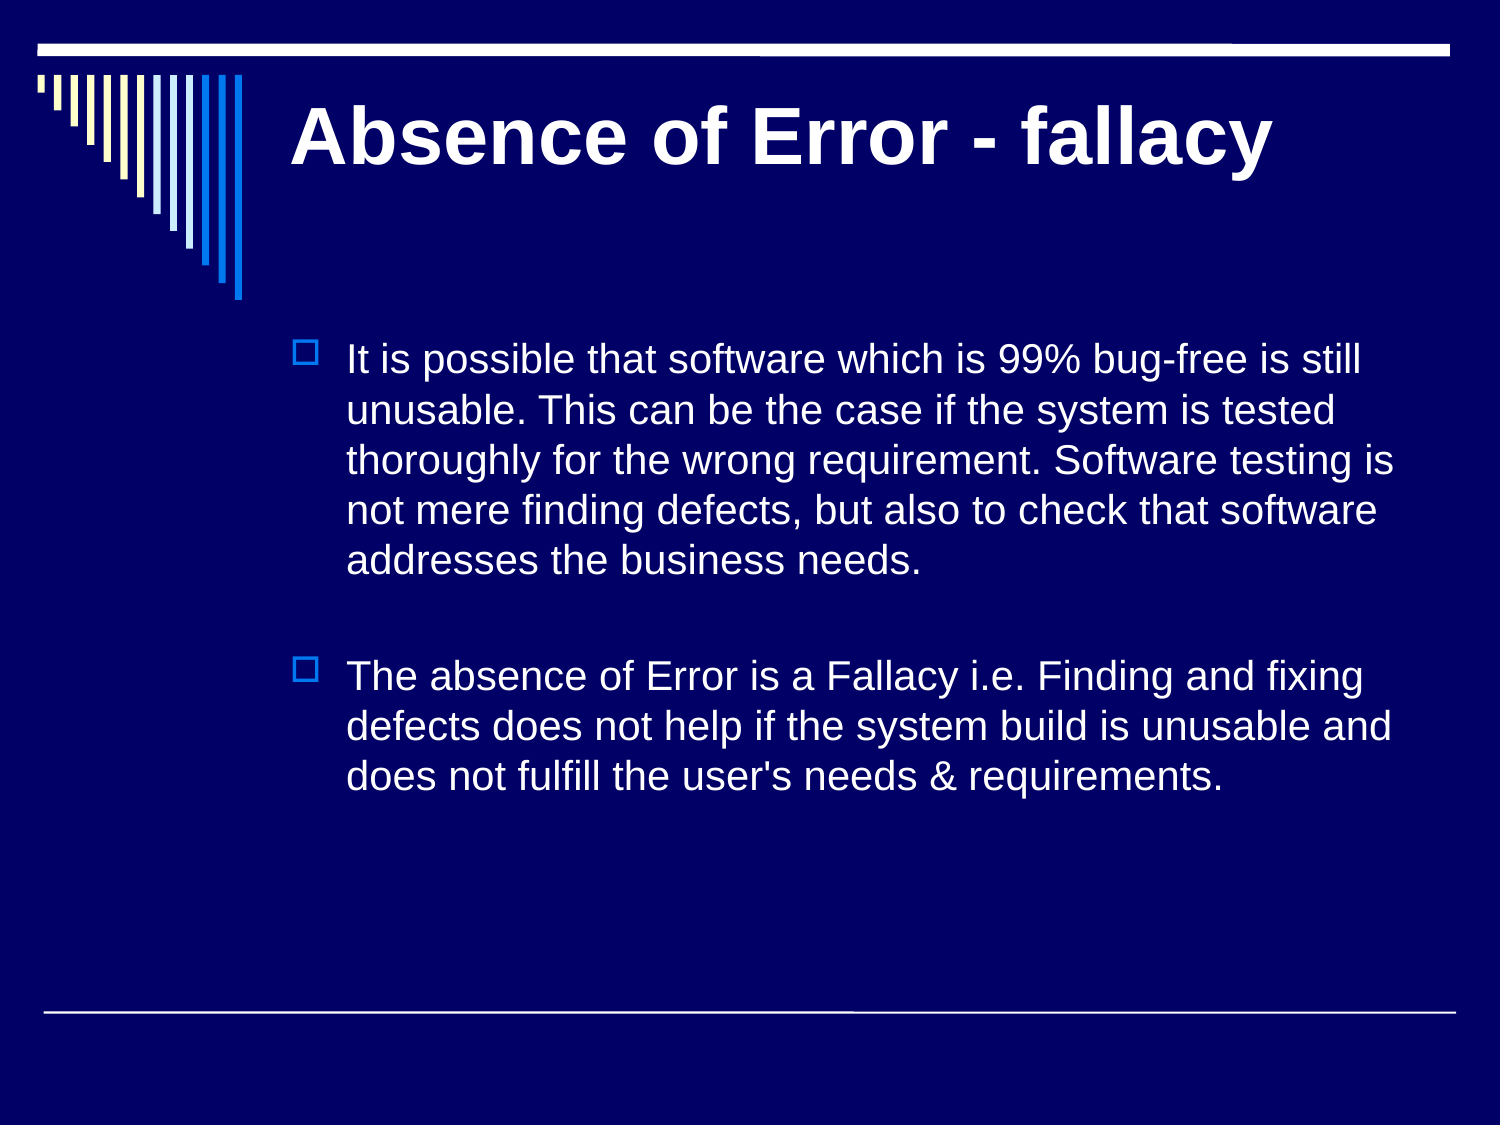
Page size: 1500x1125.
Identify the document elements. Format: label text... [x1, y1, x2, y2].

list It is possible that software which is 99% bug-free is still unusable. This can be the case if the system is tested thoroughly for the wrong requirement. Software testing is not mere finding defects, but also to check that software addresses the business needs. The absence of Error is a Fallacy i.e. Finding and fixing defects does not help if the system build is unusable and does not fulfill the user's needs & requirements. [274, 324, 1426, 1001]
title Absence of Error - fallacy [274, 74, 1426, 288]
